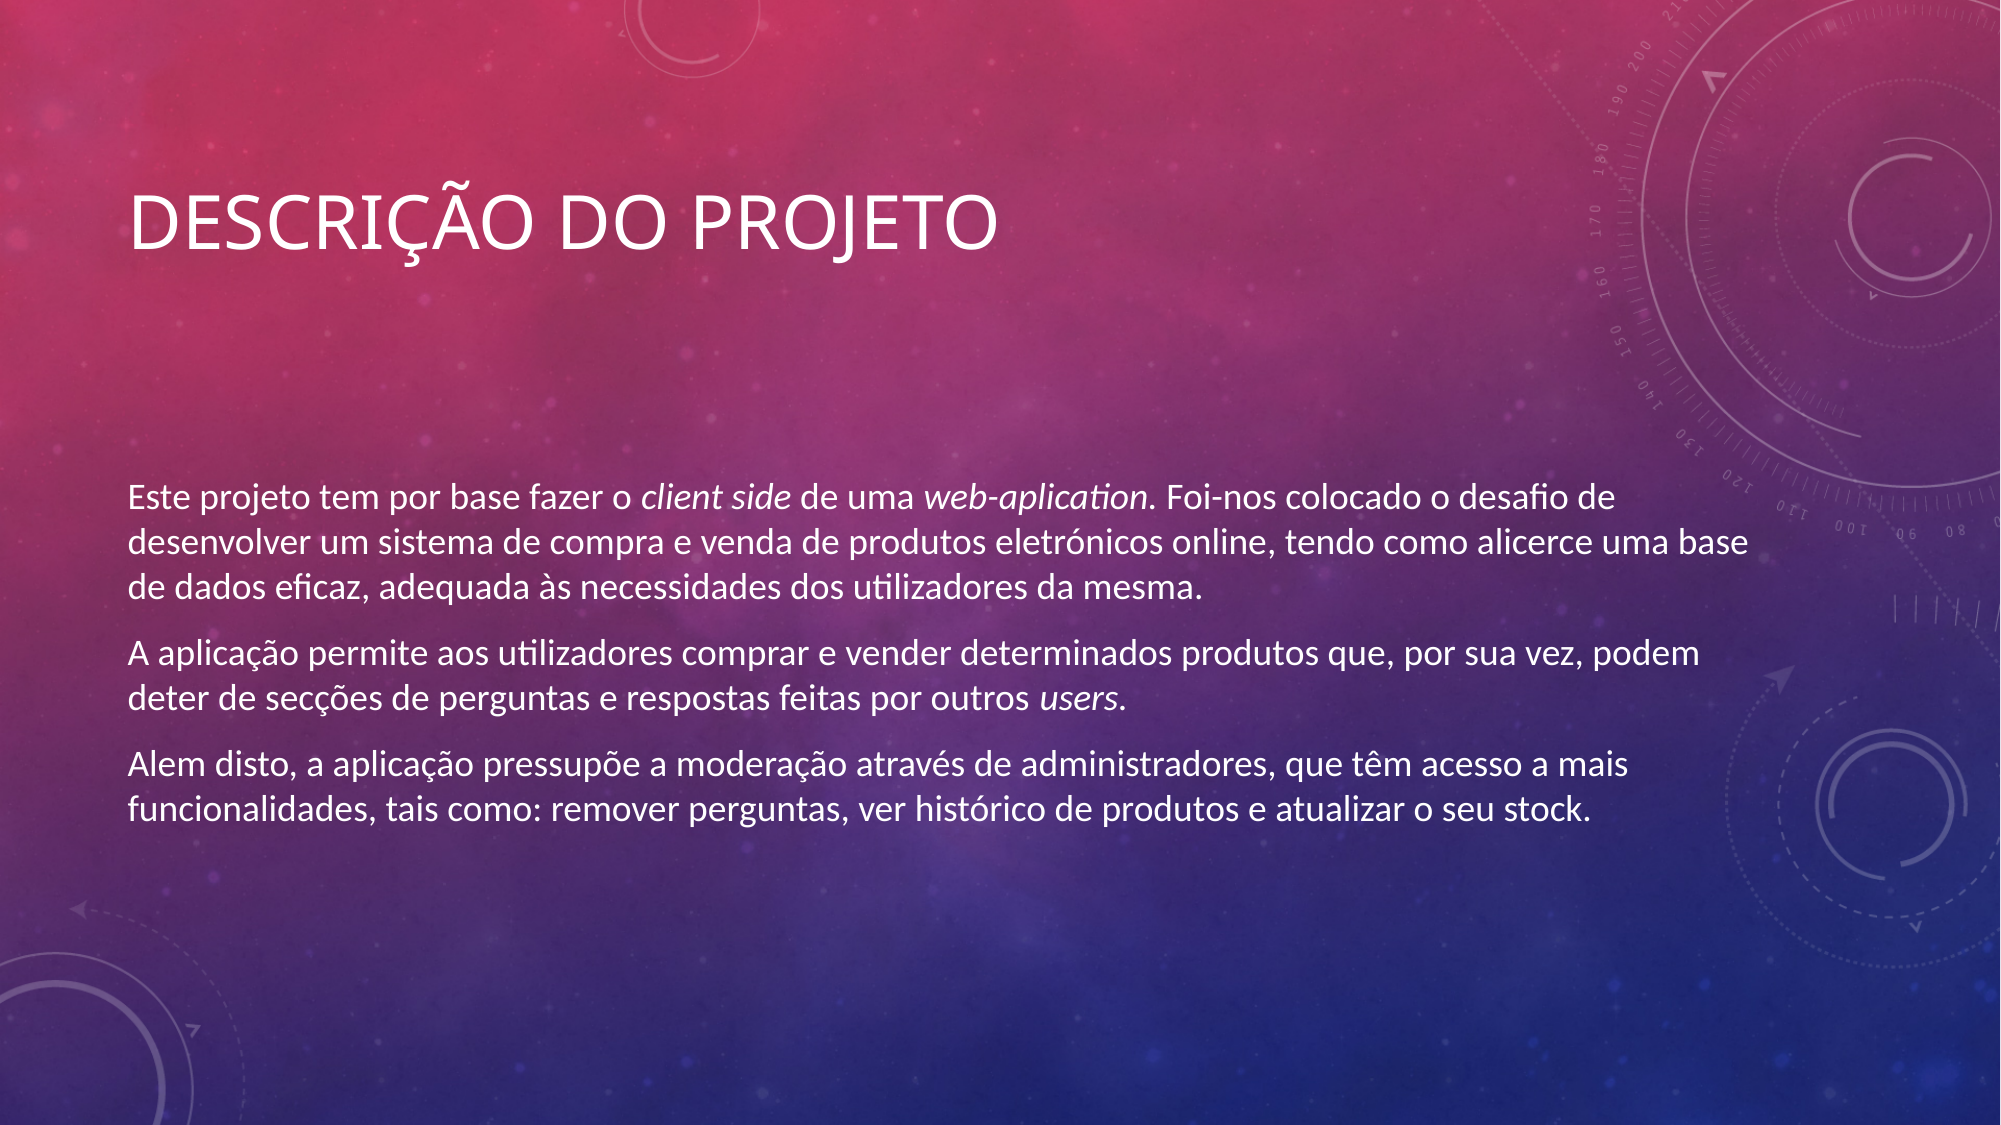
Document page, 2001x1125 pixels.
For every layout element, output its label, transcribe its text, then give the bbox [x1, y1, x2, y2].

picture [0, 0, 2001, 1125]
list Este projeto tem por base fazer o client side de uma web-aplication. Foi-nos colocado o desafio de desenvolver um sistema de compra e venda de produtos eletrónicos online, tendo como alicerce uma base de dados eficaz, adequada às necessidades dos utilizadores da mesma. A aplicação permite aos utilizadores comprar e vender determinados produtos que, por sua vez, podem deter de secções de perguntas e respostas feitas por outros users. Alem disto, a aplicação pressupõe a moderação através de administradores, que têm acesso a mais funcionalidades, tais como: remover perguntas, ver histórico de produtos e atualizar o seu stock. [112, 351, 1775, 950]
title Descrição do PROJETO [112, 99, 1775, 339]
